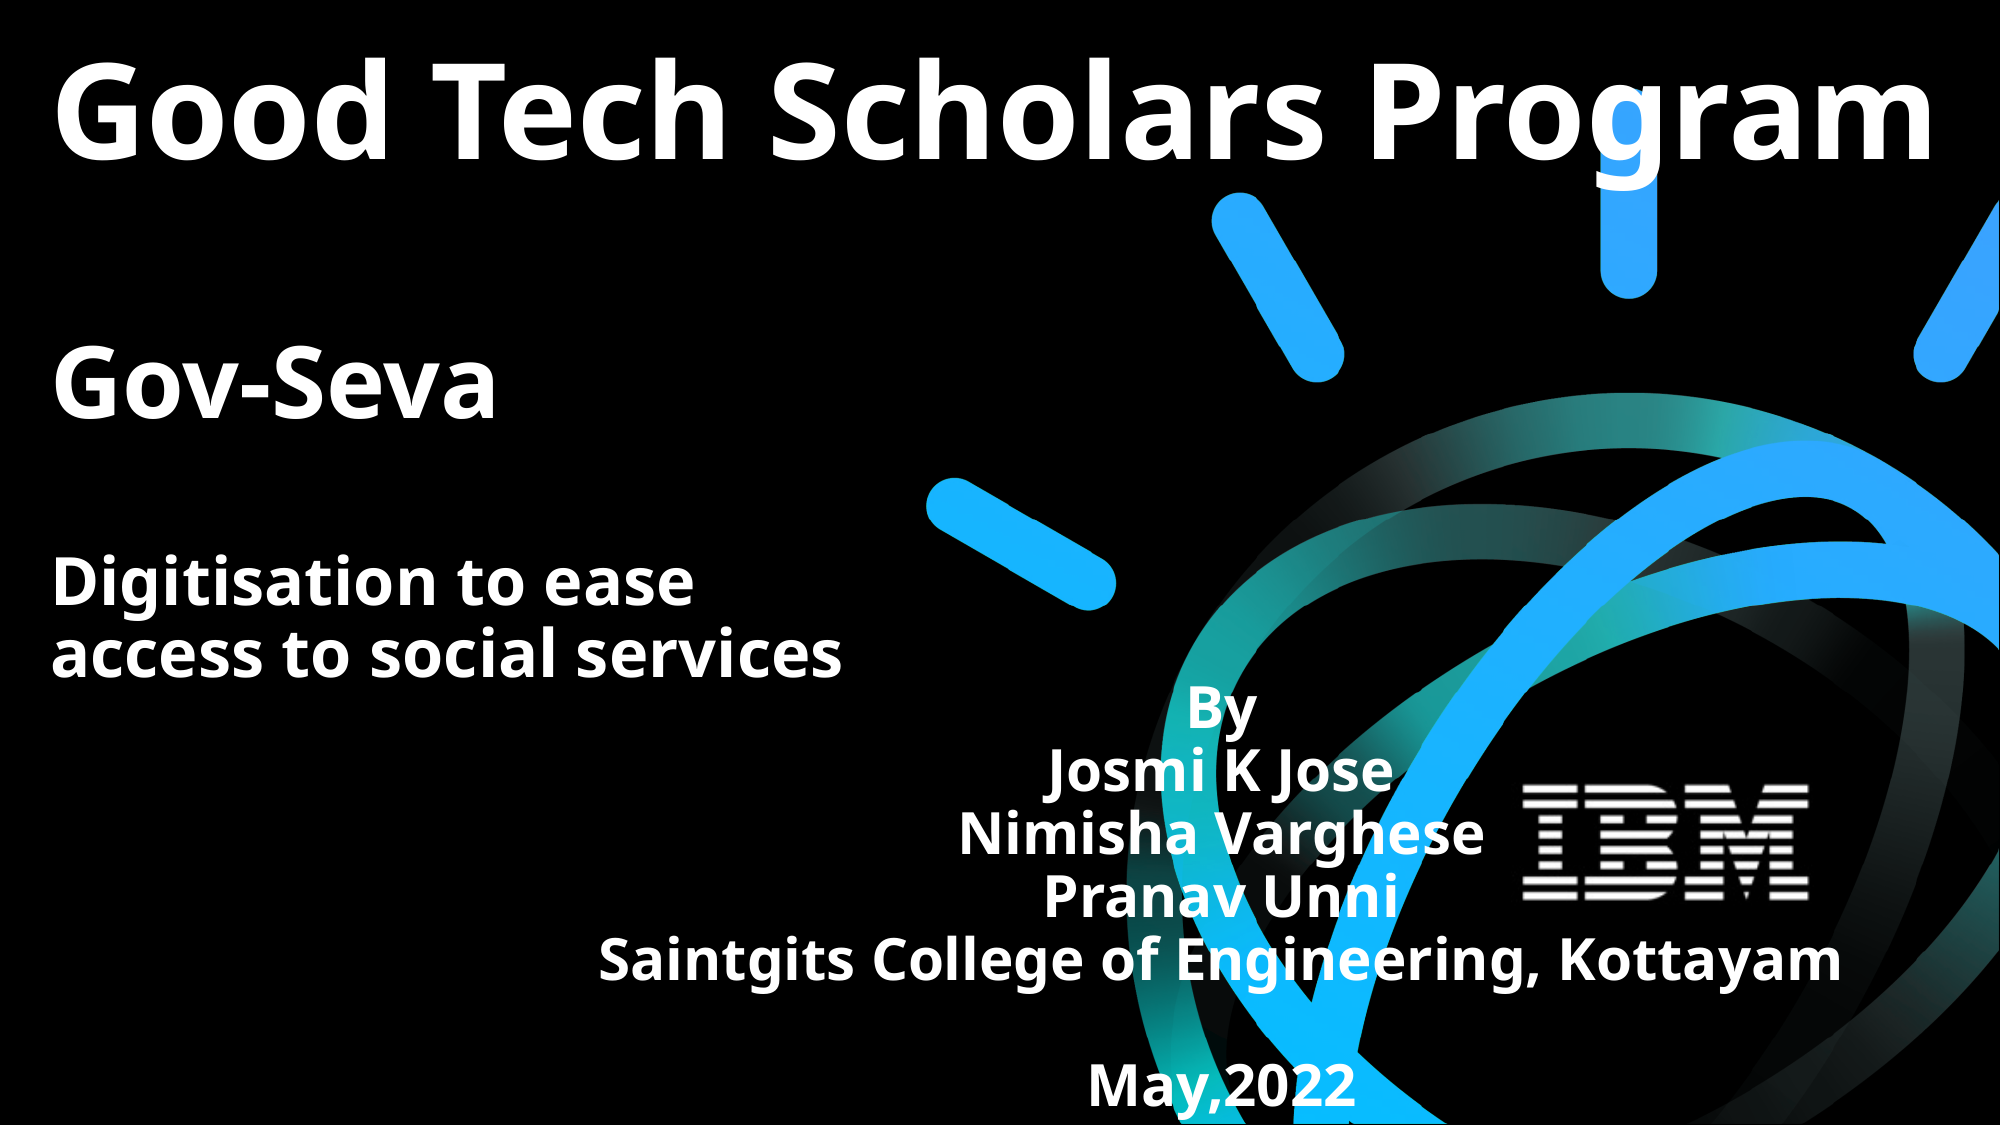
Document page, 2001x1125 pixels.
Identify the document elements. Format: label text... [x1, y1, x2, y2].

picture [1326, 1064, 1354, 1105]
picture [1249, 988, 1273, 993]
title Good Tech Scholars Program Gov-Seva Digitisation to ease access to social services [50, 44, 1960, 634]
picture [926, 88, 1999, 678]
picture [926, 988, 1321, 1124]
picture [1511, 769, 1826, 919]
picture [1302, 988, 1314, 1000]
picture [1359, 988, 1999, 1124]
text_box By Josmi K Jose Nimisha Varghese Pranav Unni Saintgits College of Engineering, Kottayam May,2022 [266, 678, 2000, 988]
